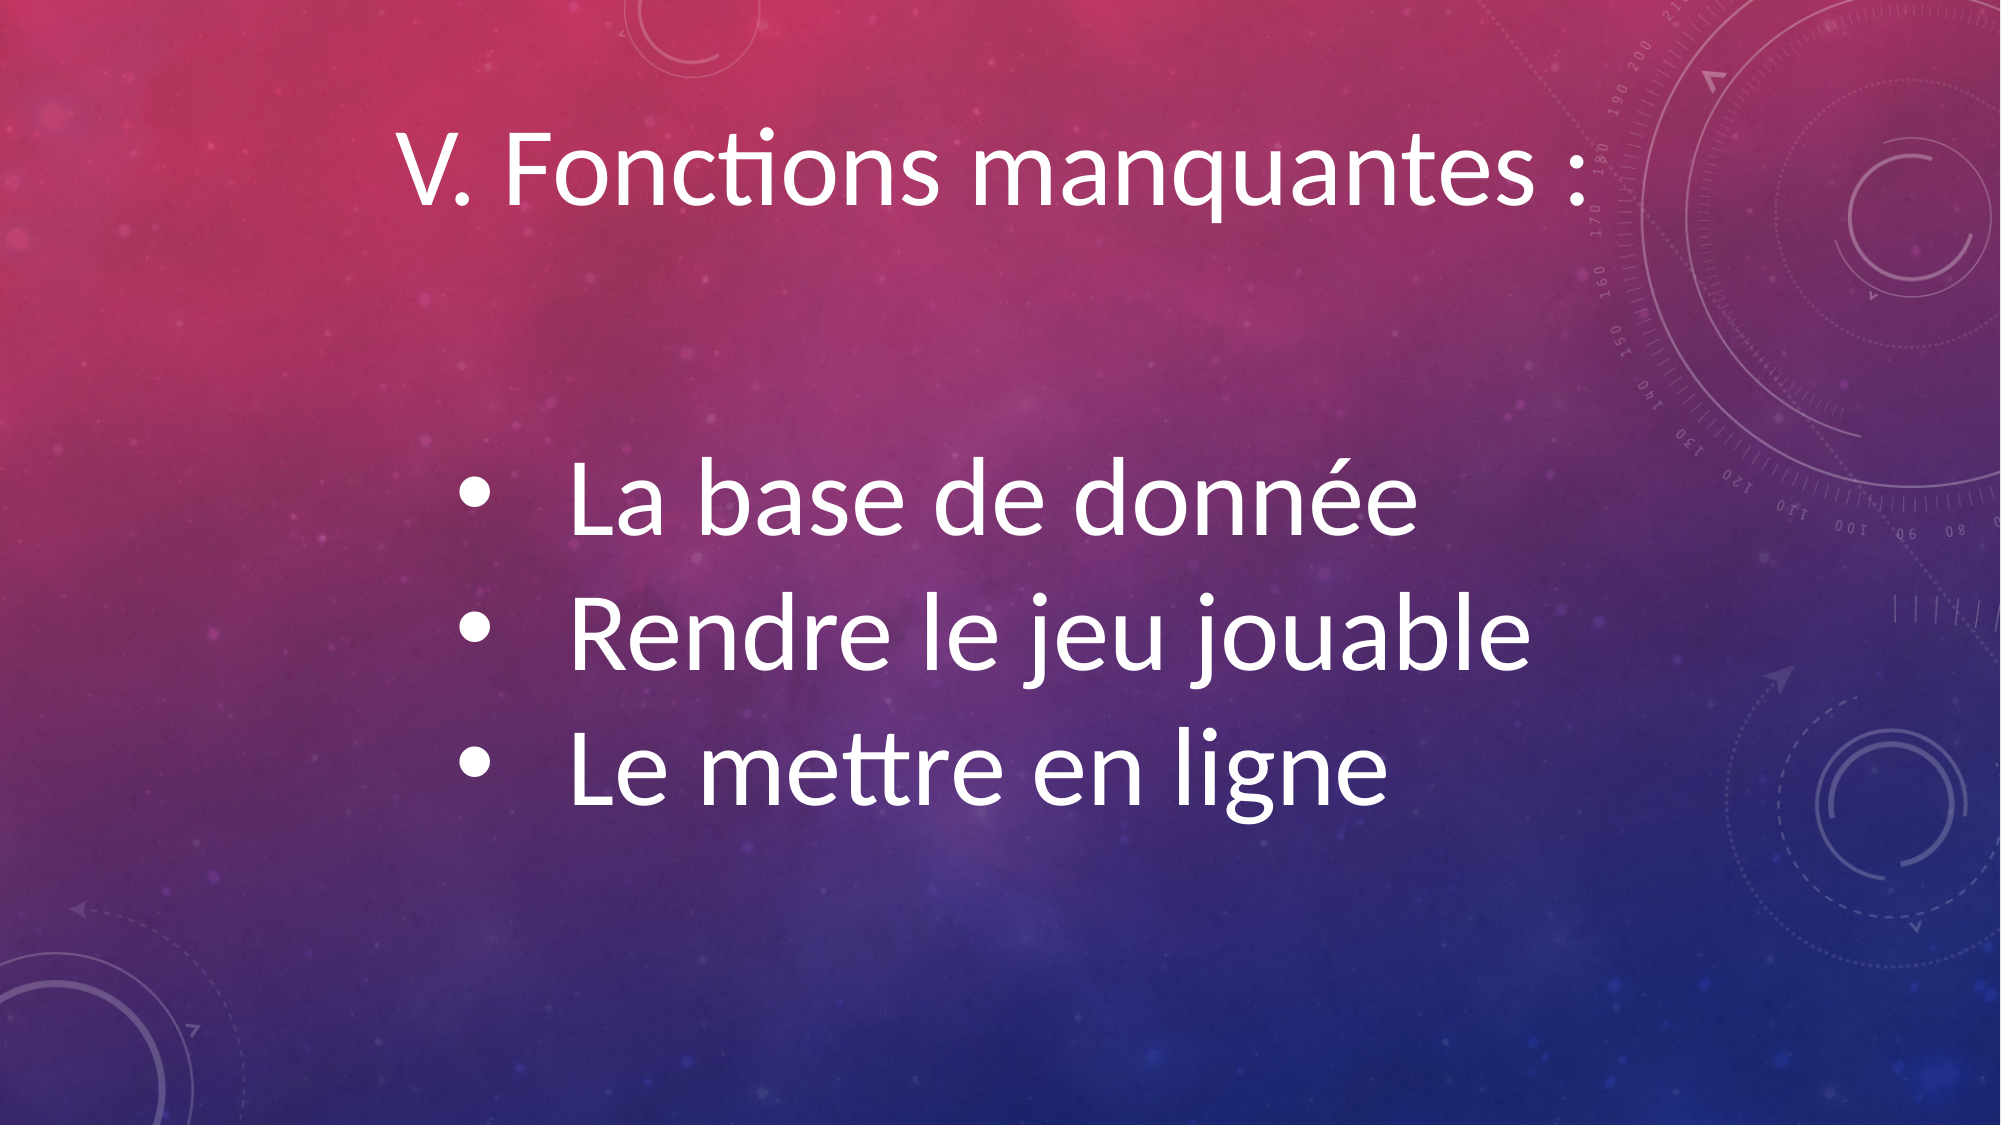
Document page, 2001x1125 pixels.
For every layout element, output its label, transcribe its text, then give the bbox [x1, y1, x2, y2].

text_box La base de donnée Rendre le jeu jouable Le mettre en ligne [439, 280, 1550, 836]
text_box V. Fonctions manquantes : [380, 85, 1609, 371]
picture [0, 0, 2001, 1125]
